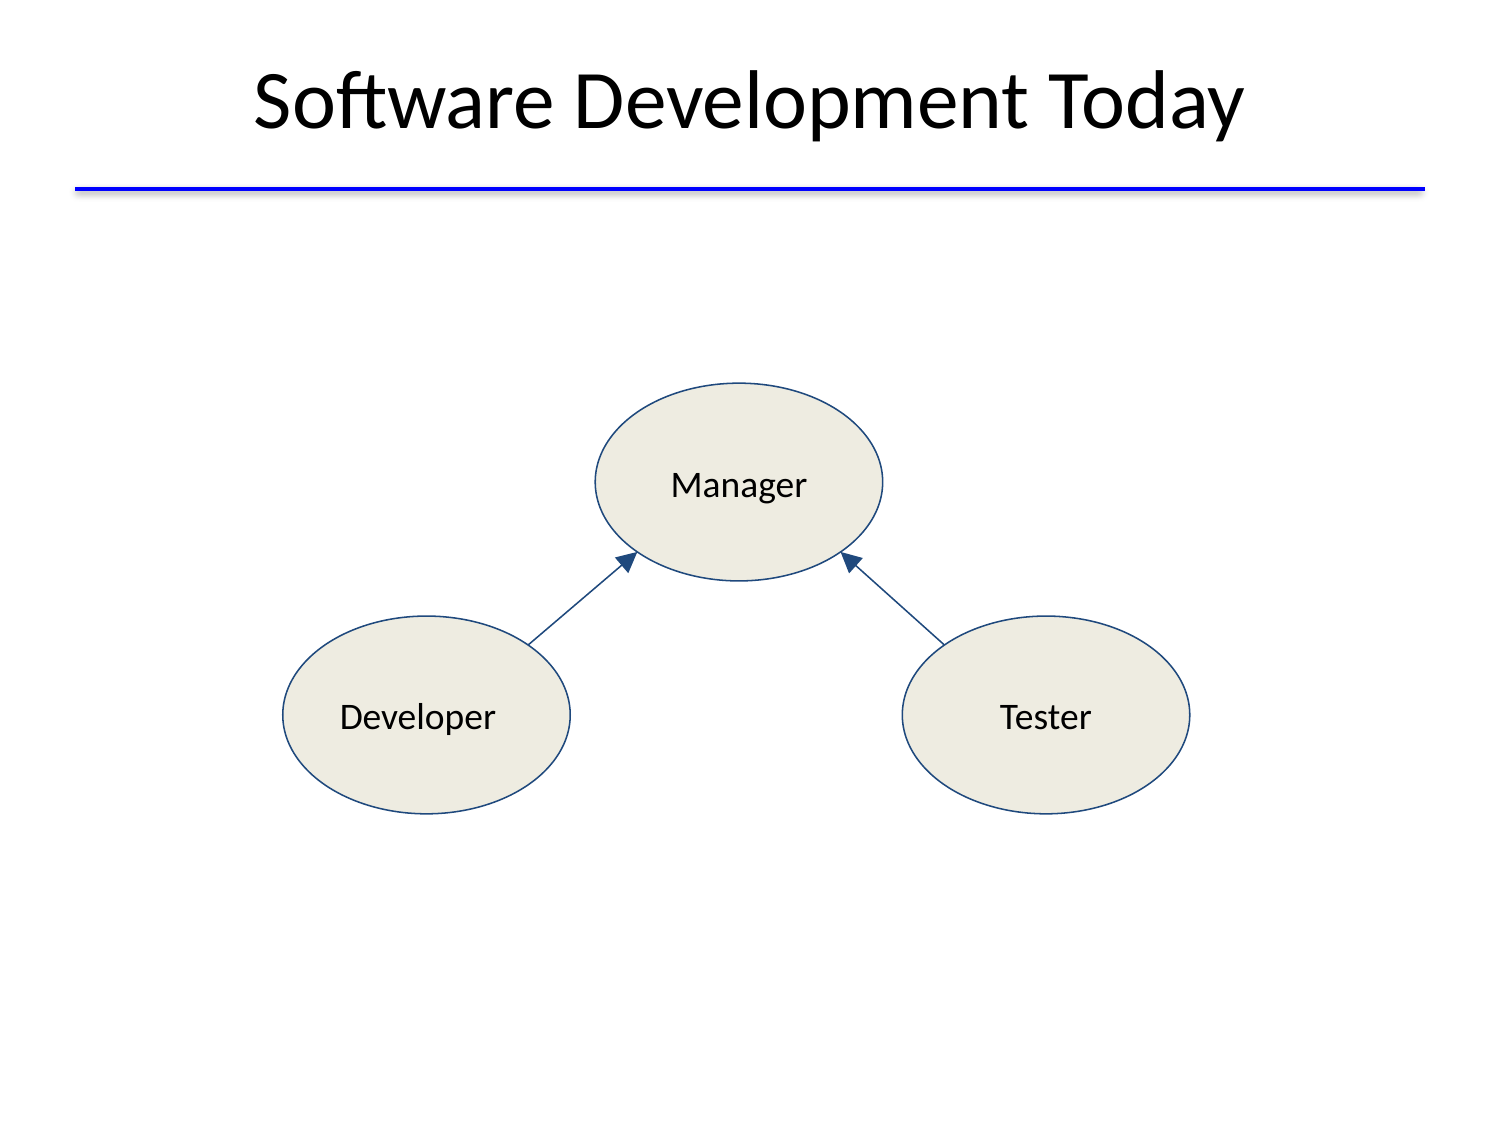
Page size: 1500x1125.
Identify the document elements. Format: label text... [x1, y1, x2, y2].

text_box Tester [902, 616, 1190, 814]
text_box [840, 551, 945, 646]
title Software Development Today [75, 1, 1425, 190]
text_box Manager [595, 383, 883, 581]
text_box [527, 551, 638, 646]
text_box Developer [282, 616, 571, 814]
